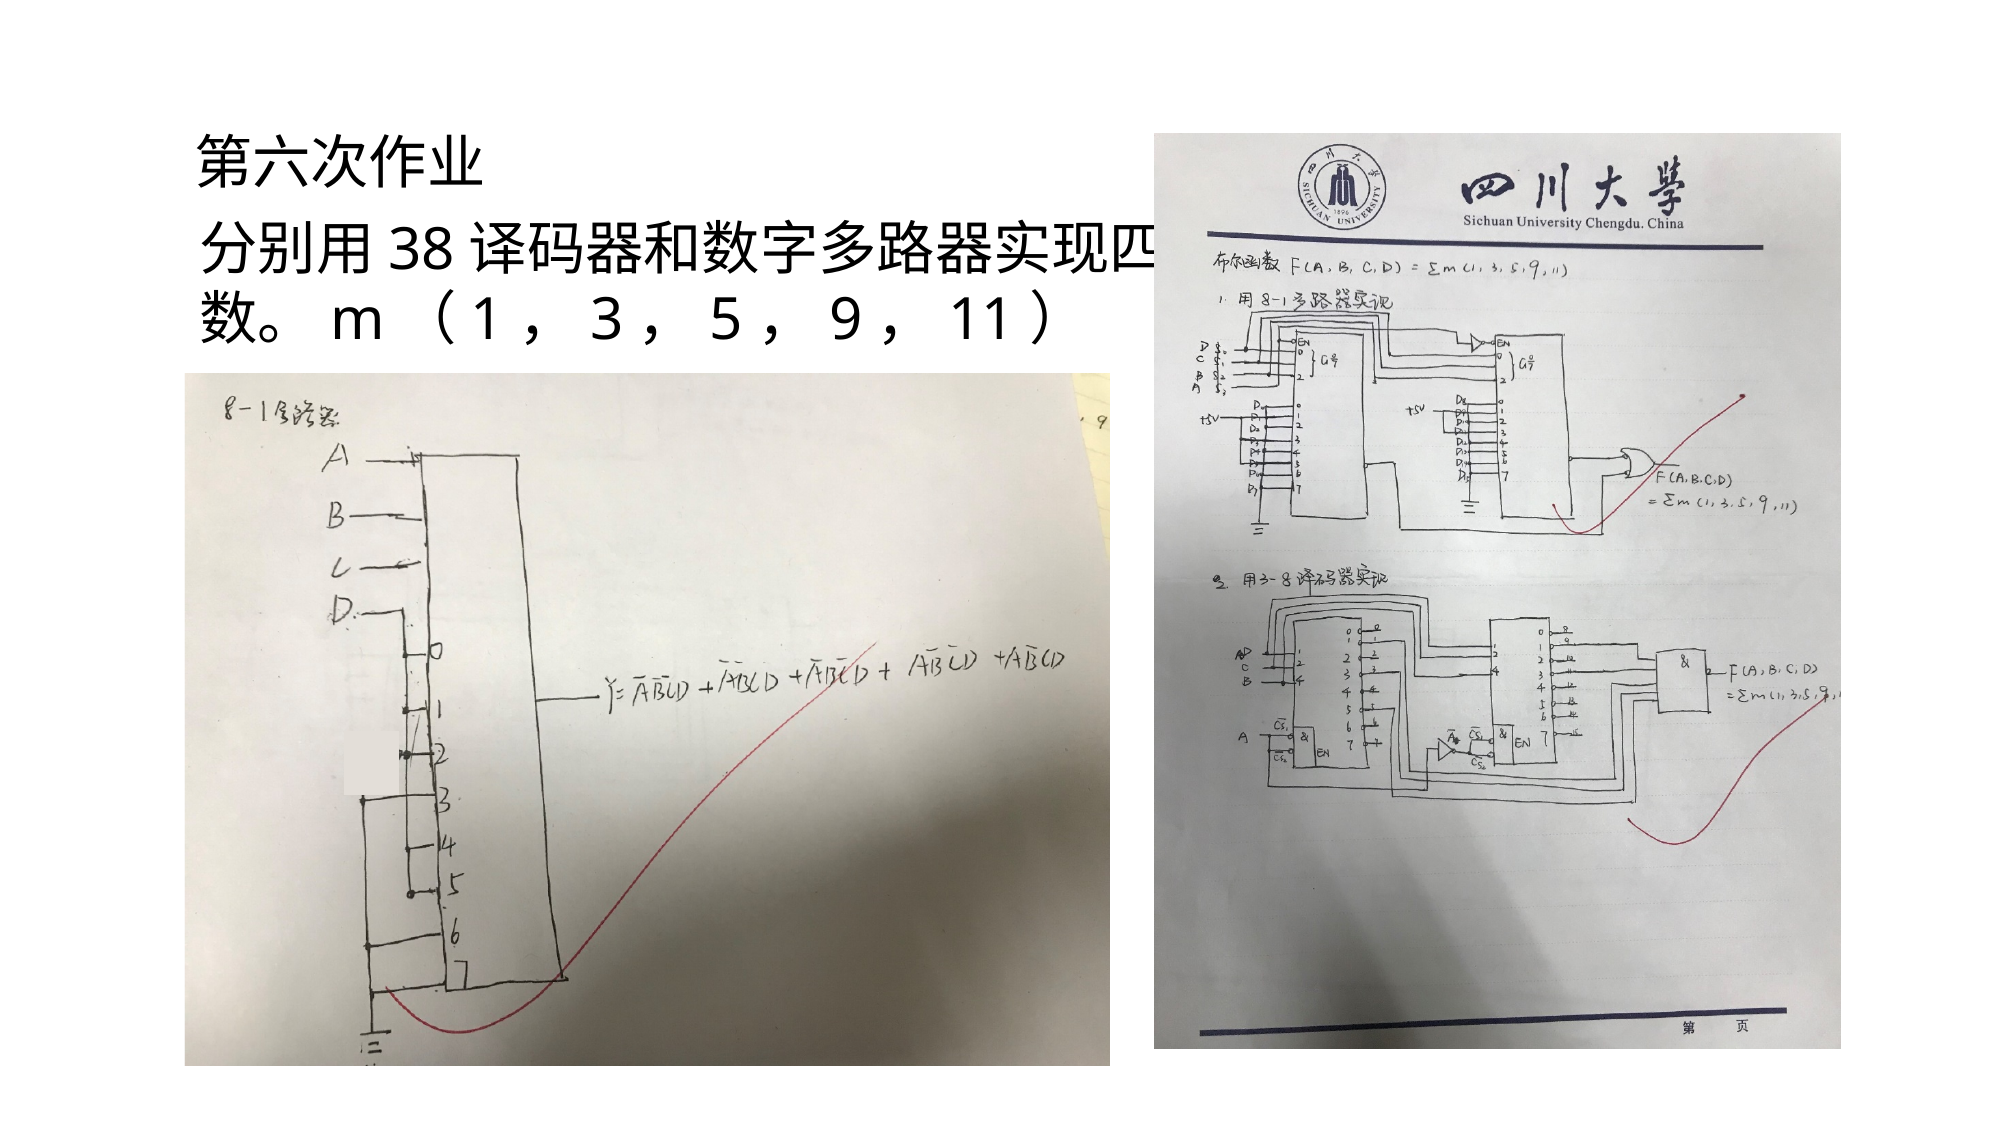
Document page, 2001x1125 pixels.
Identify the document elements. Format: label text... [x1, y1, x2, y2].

picture [1154, 133, 1841, 1049]
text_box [184, 372, 1110, 1066]
text_box 分别用38译码器和数字多路器实现四变量布尔函数。m（1，3，5，9，11） [184, 203, 1154, 359]
text_box 第六次作业 [179, 117, 501, 203]
